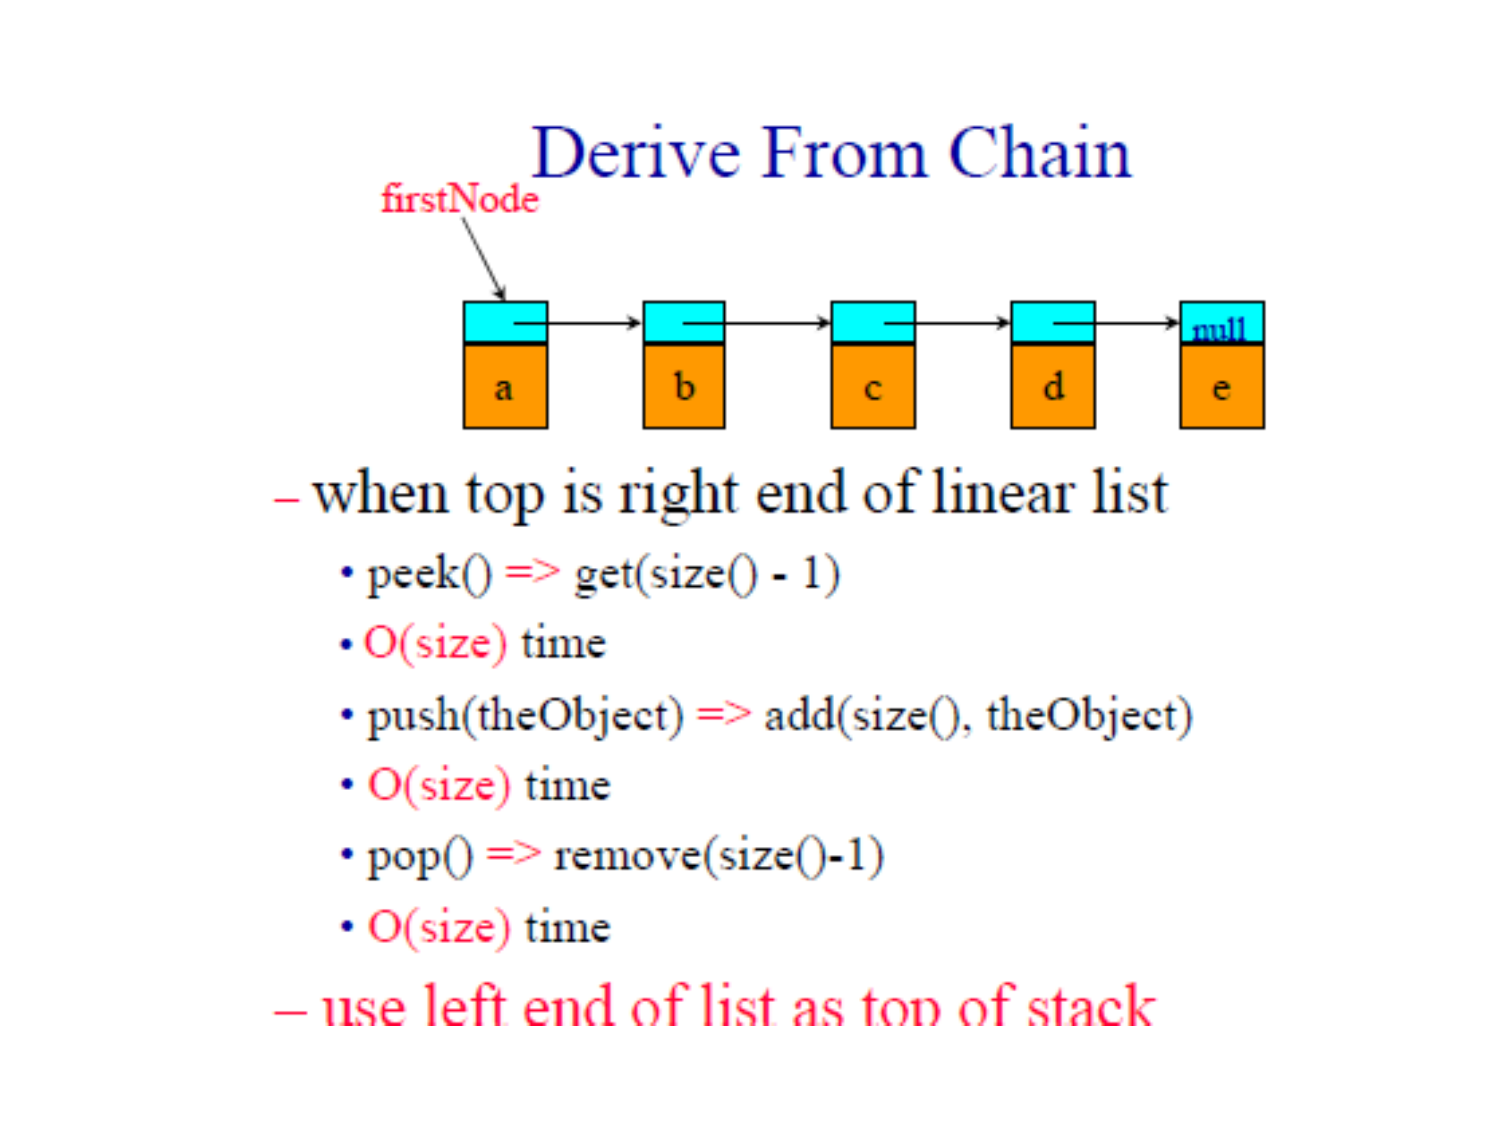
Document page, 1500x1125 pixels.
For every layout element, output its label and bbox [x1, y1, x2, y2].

picture [222, 118, 1301, 1026]
